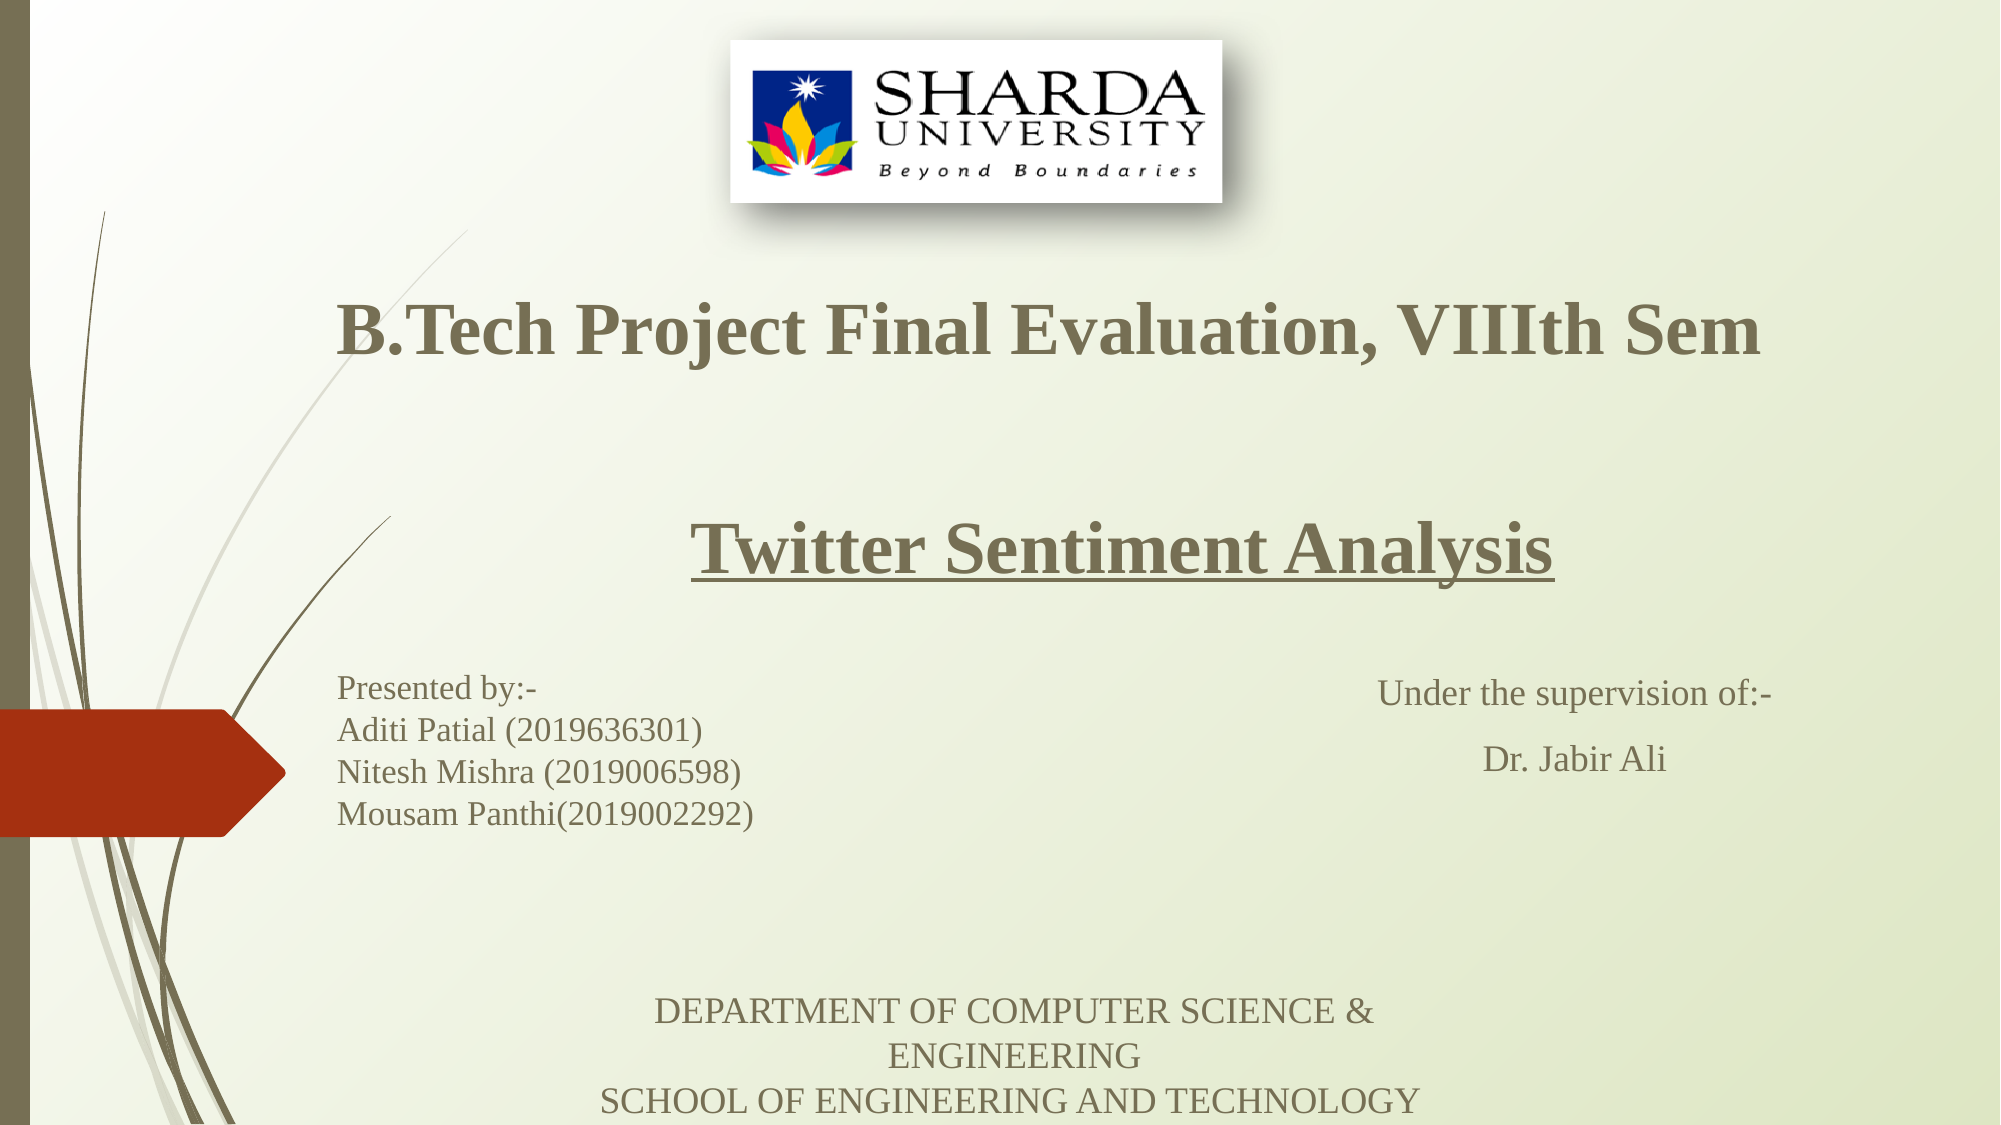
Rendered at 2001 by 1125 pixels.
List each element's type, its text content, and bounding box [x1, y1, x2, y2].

text_box DEPARTMENT OF COMPUTER SCIENCE & ENGINEERING SCHOOL OF ENGINEERING AND TECHNOLOGY [514, 978, 1515, 1125]
picture [730, 39, 1223, 203]
title Twitter Sentiment Analysis [245, 411, 2000, 597]
text_box B.Tech Project Final Evaluation, VIIIth Sem [321, 271, 1937, 377]
subtitle Presented by:- Aditi Patial (2019636301) Nitesh Mishra (2019006598) Mousam Panthi(2019002292) [321, 657, 784, 843]
text_box Under the supervision of:- Dr. Jabir Ali [1343, 660, 1806, 845]
